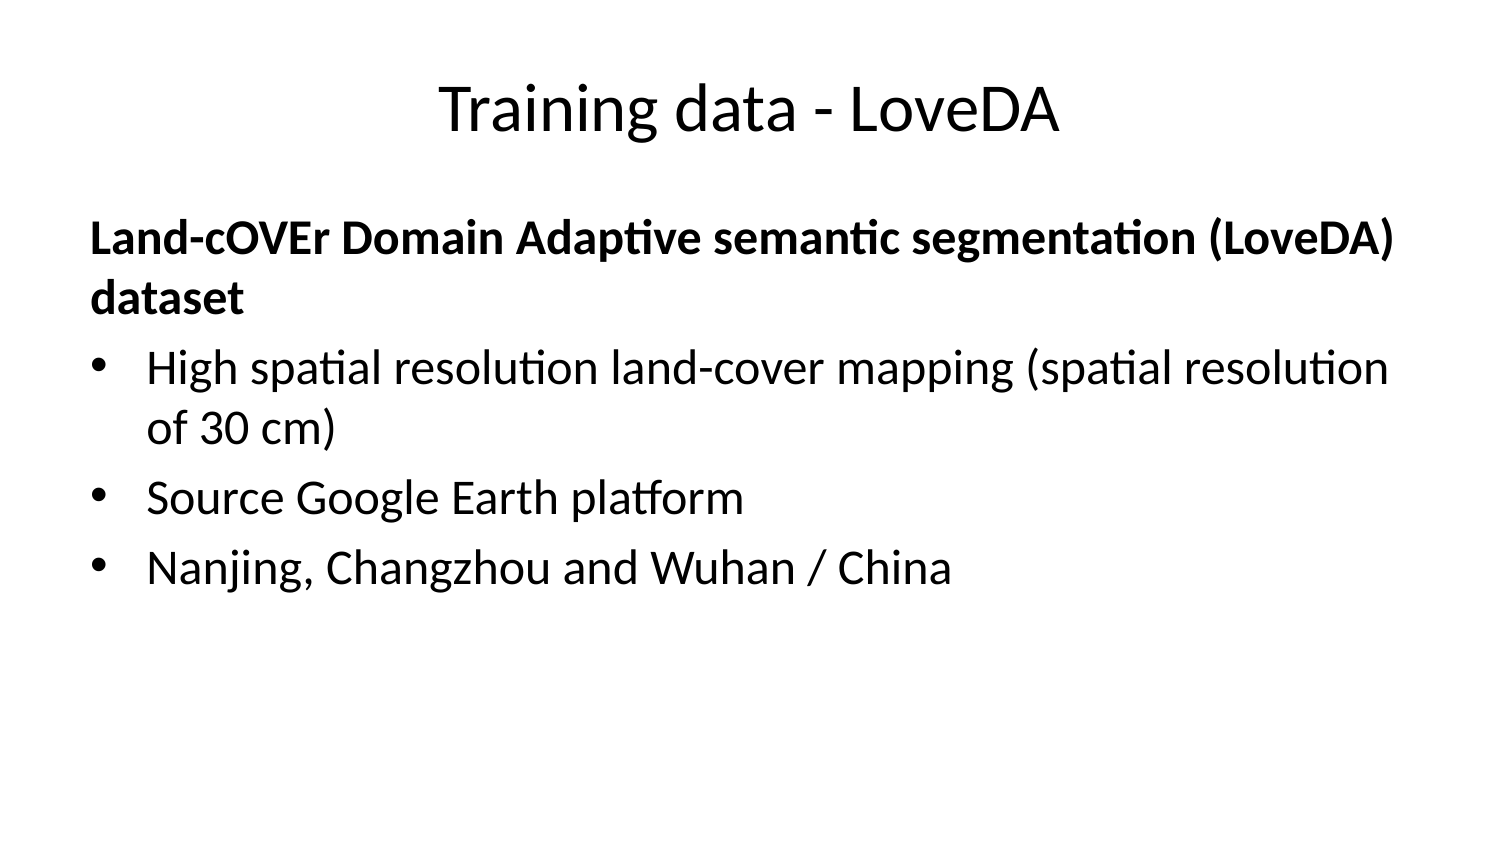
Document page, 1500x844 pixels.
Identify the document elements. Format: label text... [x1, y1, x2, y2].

title Training data - LoveDA [75, 33, 1425, 175]
list Land-cOVEr Domain Adaptive semantic segmentation (LoveDA) dataset High spatial resolution land-cover mapping (spatial resolution of 30 cm) Source Google Earth platform Nanjing, Changzhou and Wuhan / China [75, 196, 1425, 754]
